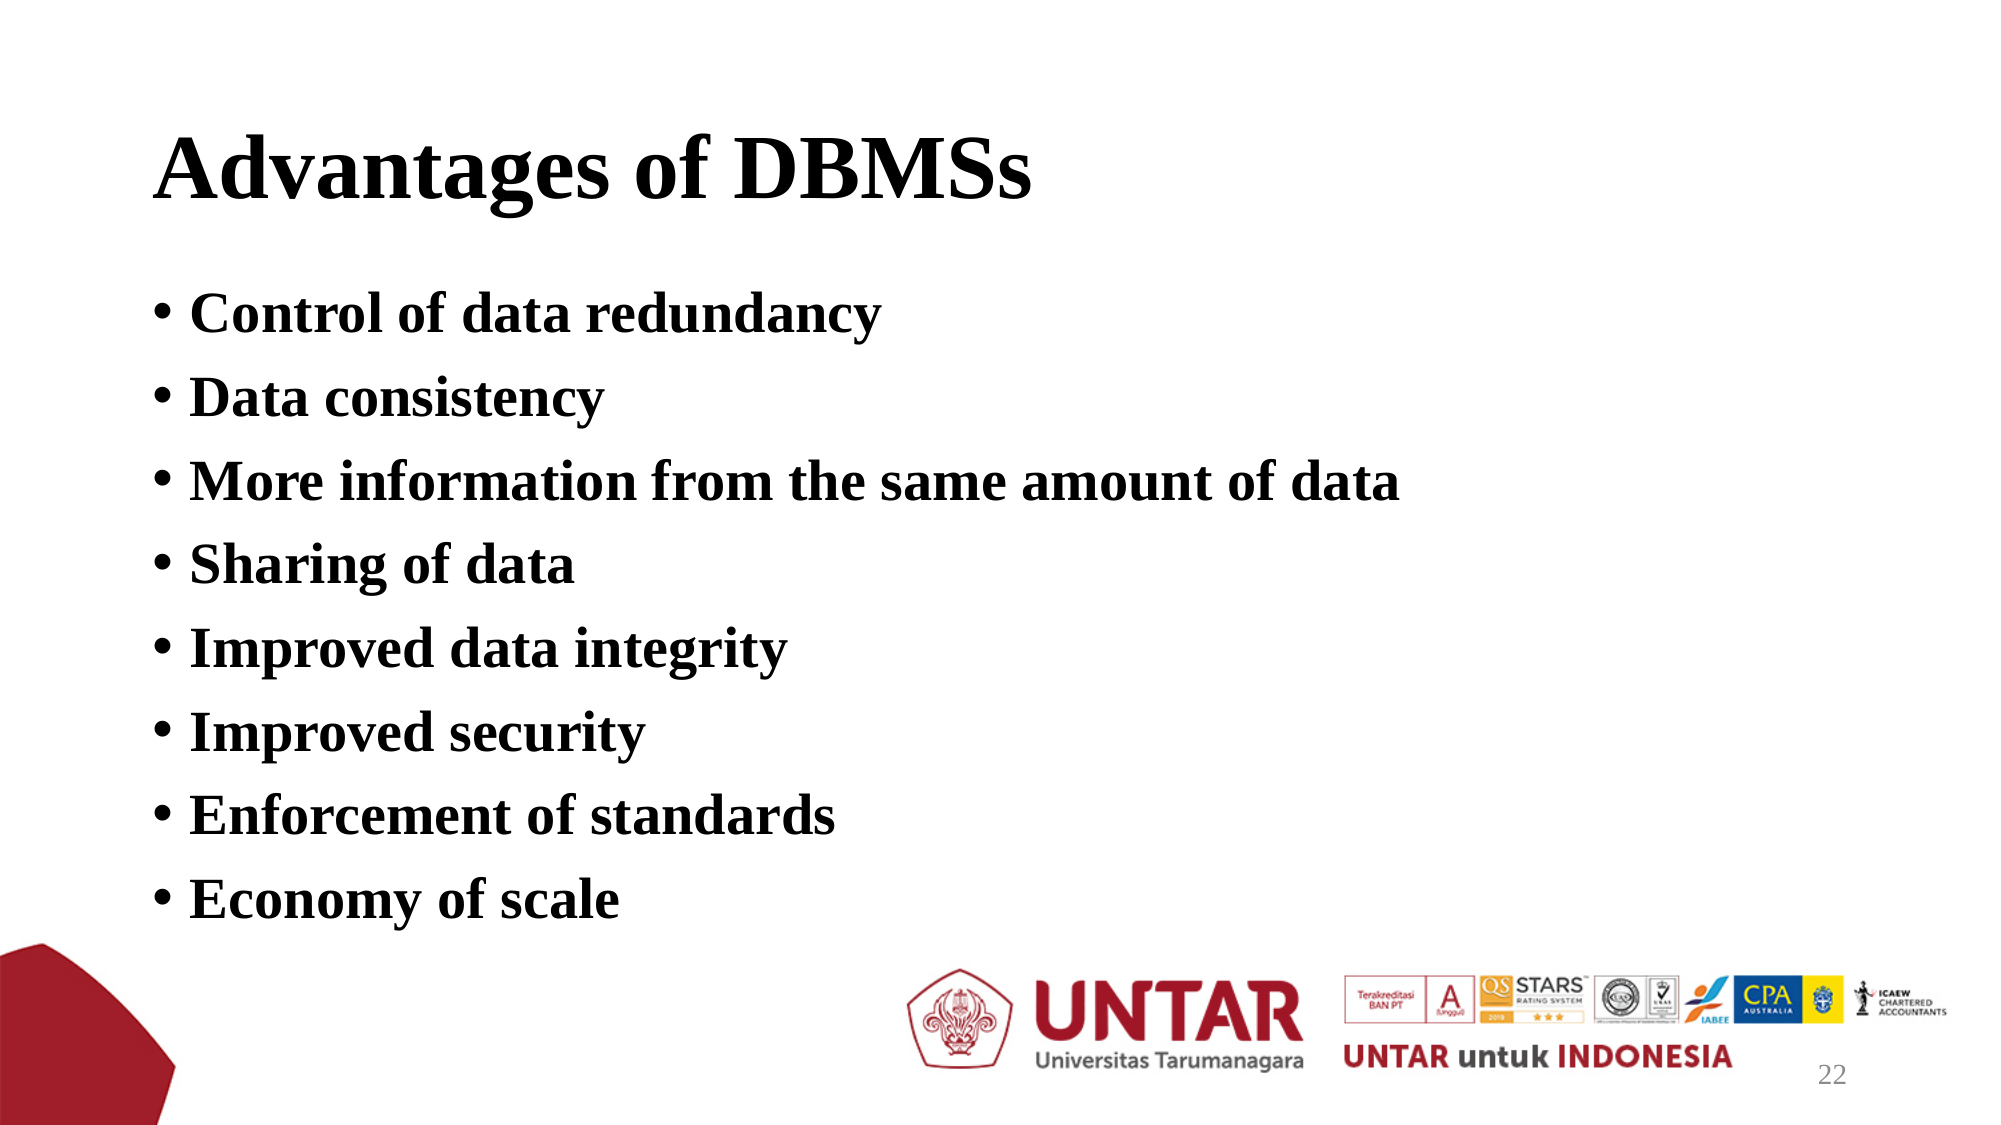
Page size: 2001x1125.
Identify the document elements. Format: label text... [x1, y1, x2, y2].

title Advantages of DBMSs [137, 59, 1863, 275]
picture [0, 0, 2001, 1125]
slide_number 22 [1412, 1042, 1863, 1103]
list Control of data redundancy Data consistency More information from the same amount of data Sharing of data Improved data integrity Improved security Enforcement of standards Economy of scale [137, 275, 1890, 950]
